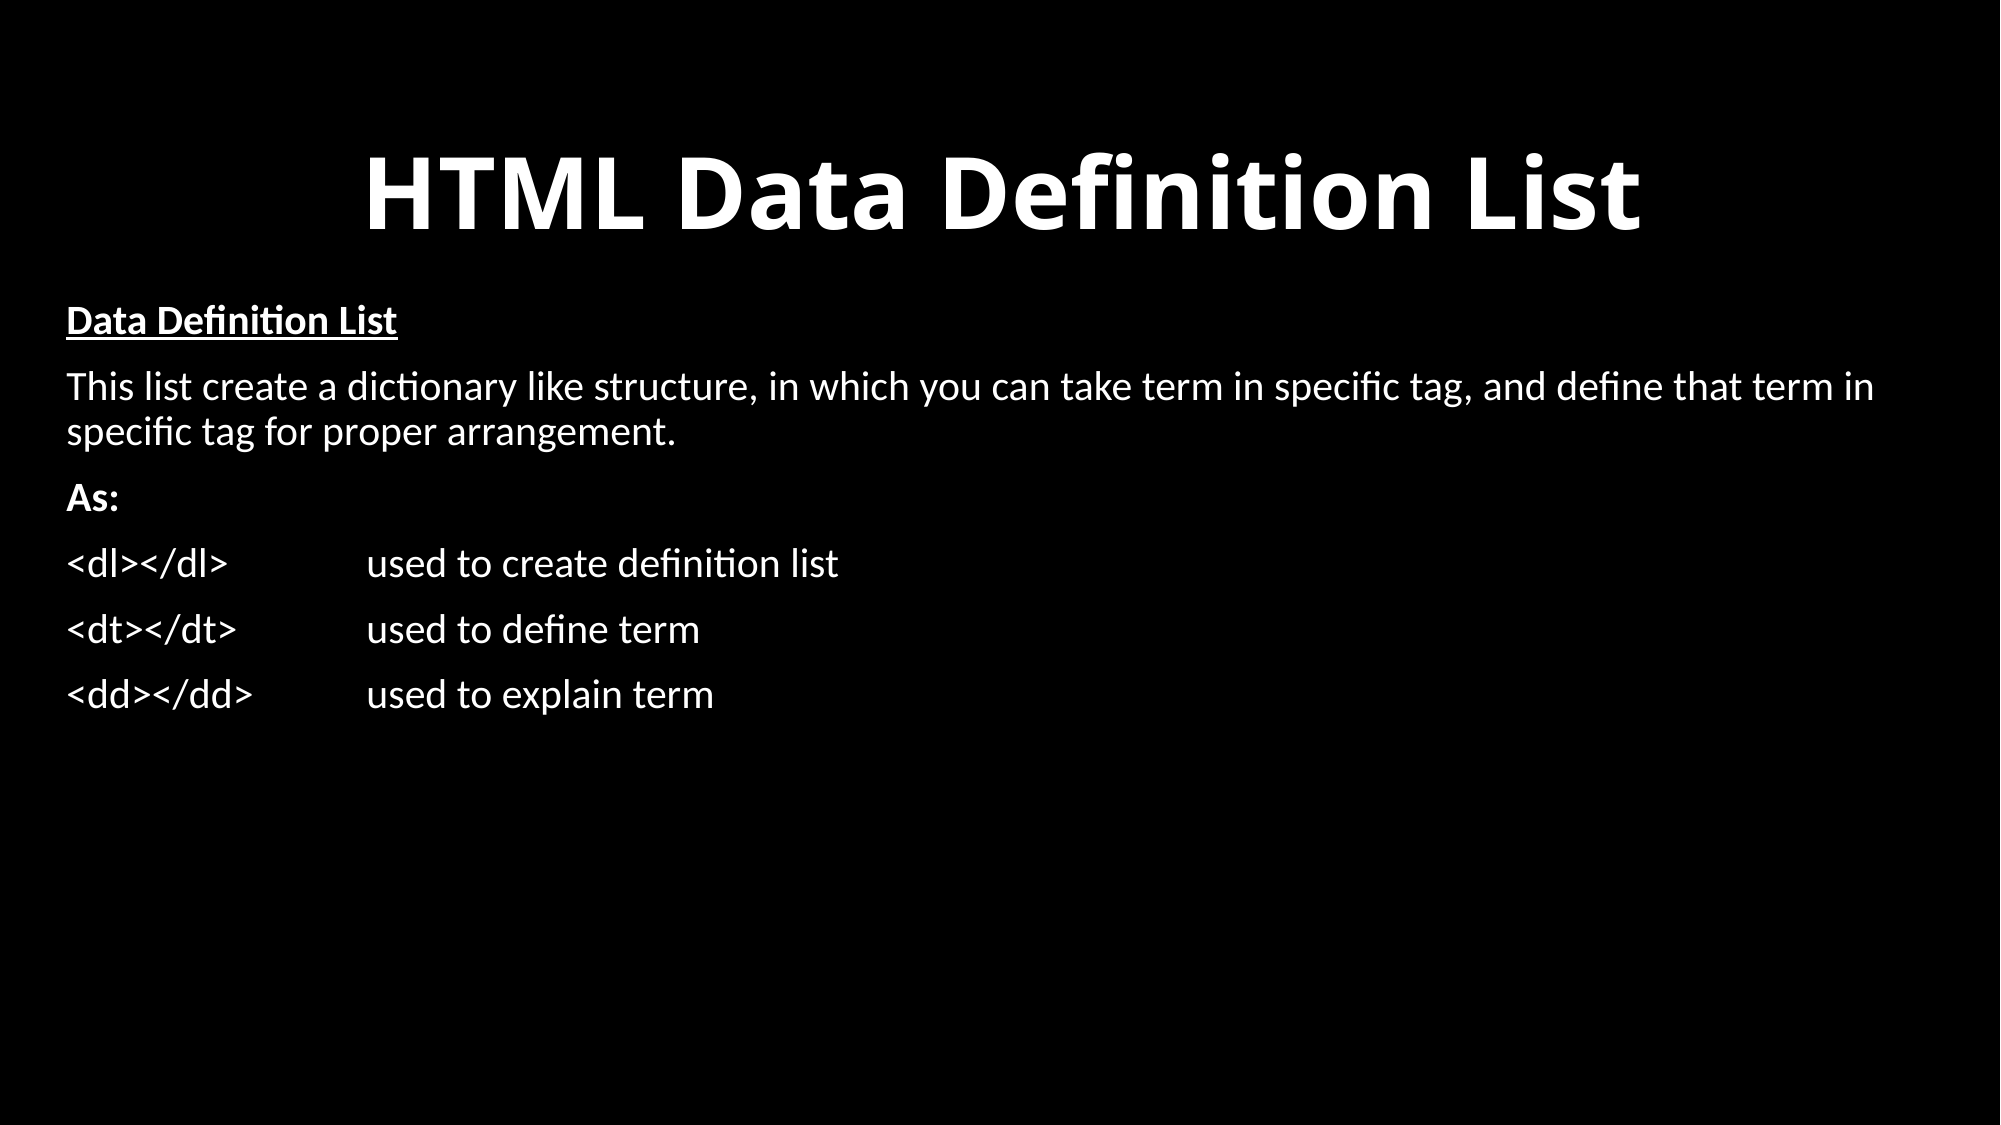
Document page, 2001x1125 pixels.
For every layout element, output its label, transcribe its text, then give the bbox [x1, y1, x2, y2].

subtitle Data Definition List This list create a dictionary like structure, in which you can take term in specific tag, and define that term in specific tag for proper arrangement. As: <dl></dl> used to create definition list <dt></dt> used to define term <dd></dd> used to explain term [51, 290, 1955, 1080]
title HTML Data Definition List [51, 135, 1955, 259]
